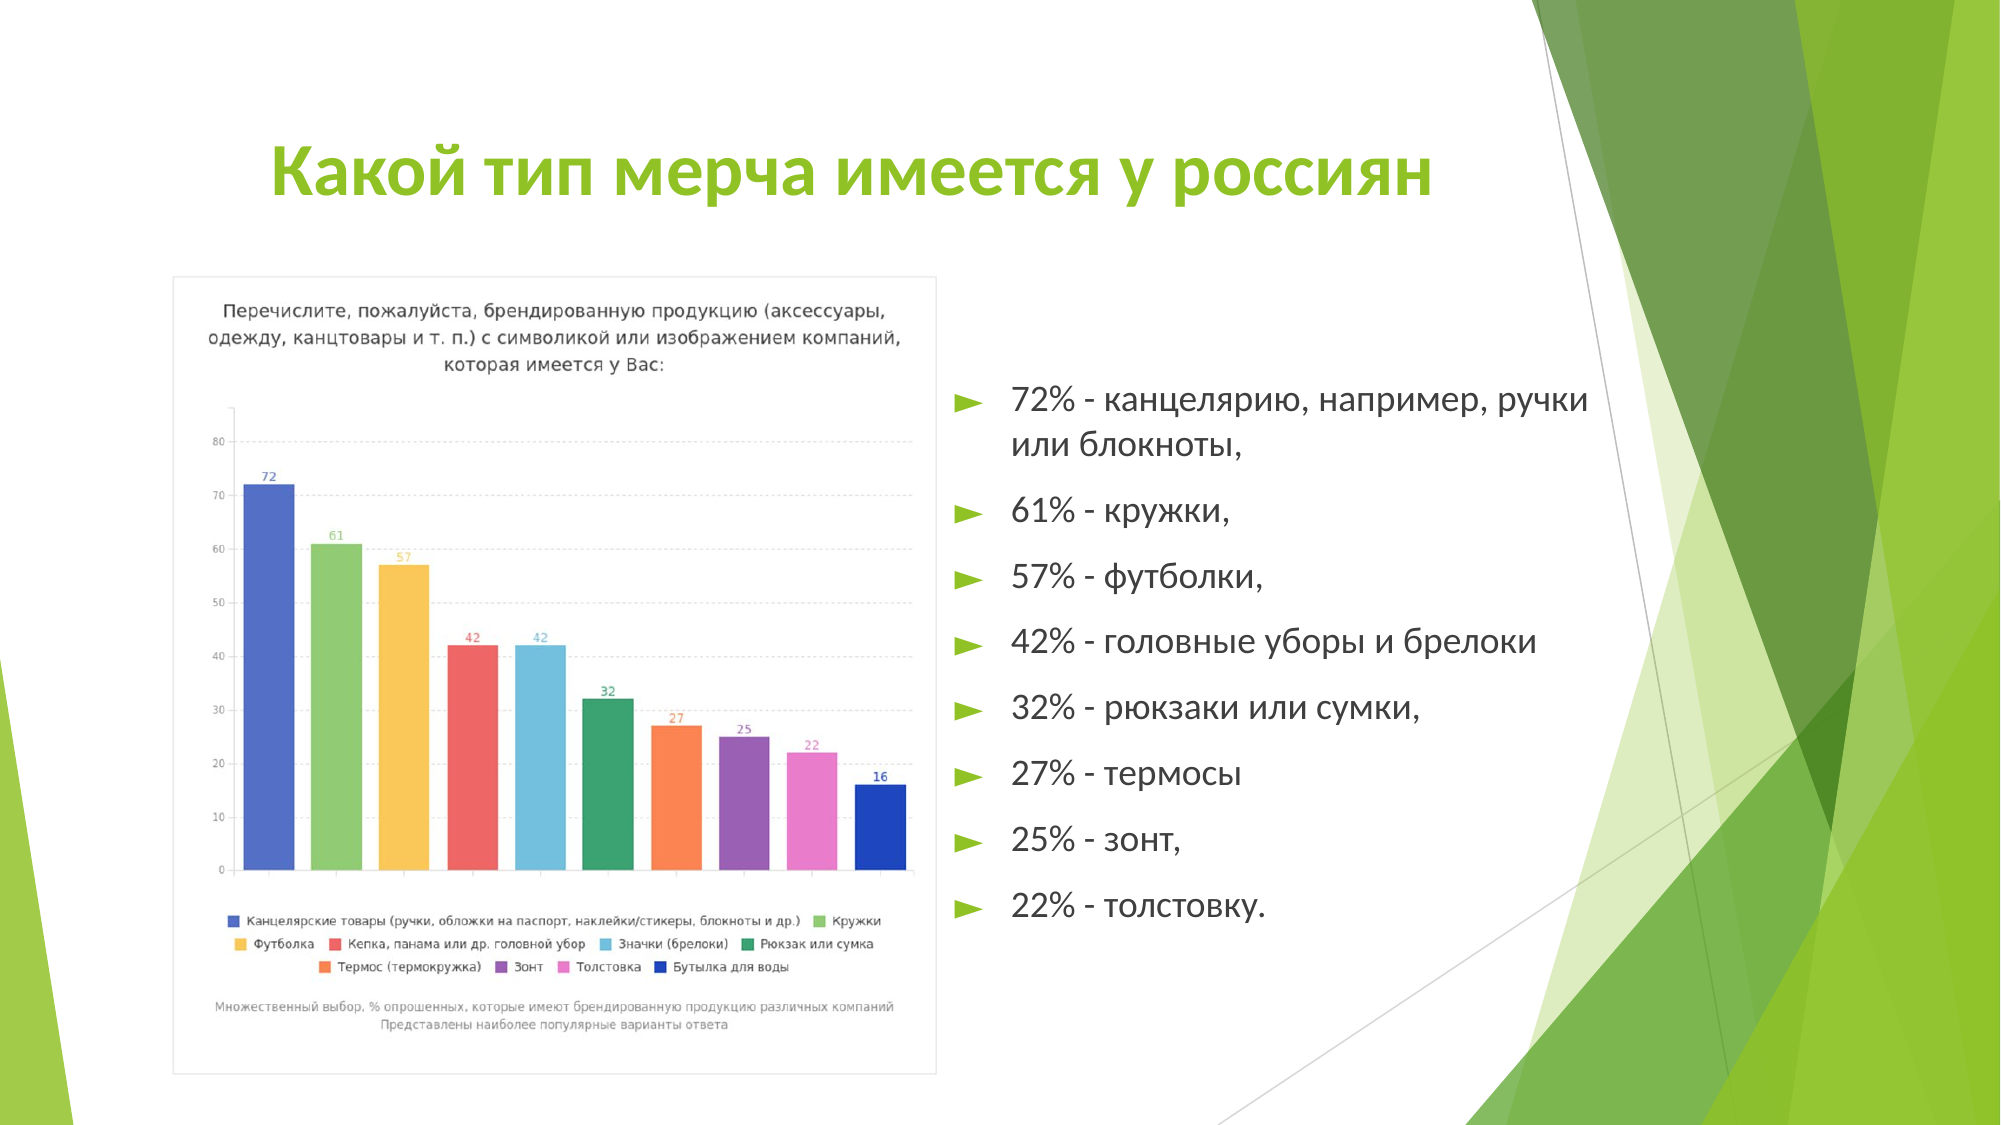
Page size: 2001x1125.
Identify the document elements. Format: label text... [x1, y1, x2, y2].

title Какой тип мерча имеется у россиян [83, 57, 1624, 274]
list 72% - канцелярию, например, ручки или блокноты, 61% - кружки, 57% - футболки, 42% - головные уборы и брелоки 32% - рюкзаки или сумки, 27% - термосы 25% - зонт, 22% - толстовку. [940, 273, 1624, 1025]
picture [169, 273, 940, 1079]
